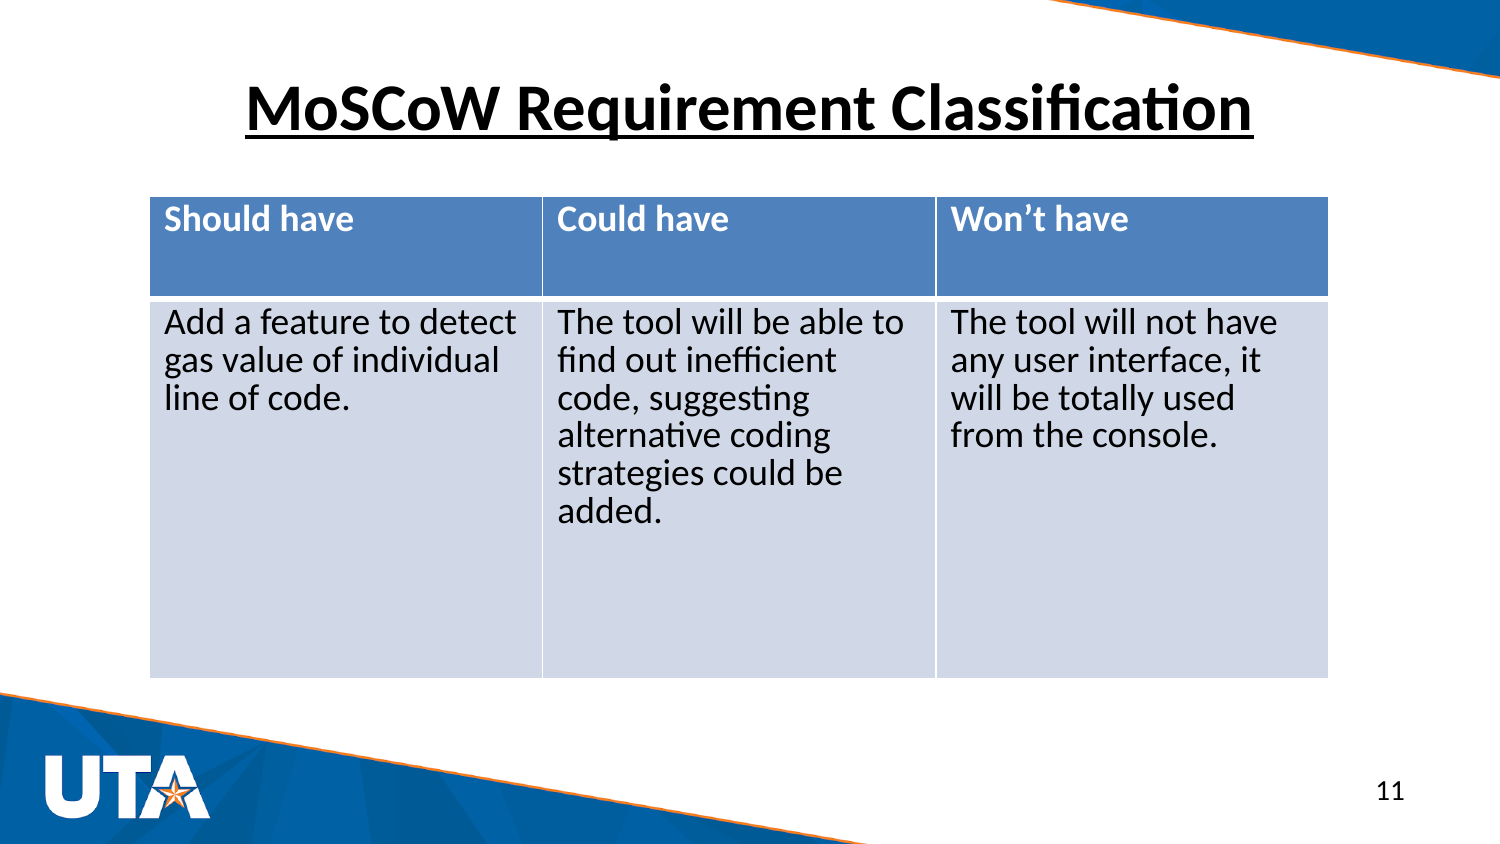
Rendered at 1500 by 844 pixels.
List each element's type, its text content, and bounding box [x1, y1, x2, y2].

table_header Won’t have [937, 197, 1328, 296]
table_cell The tool will not have any user interface, it will be totally used from the console. [937, 302, 1328, 678]
text_box 11 [1360, 763, 1425, 814]
title MoSCoW Requirement Classification [75, 33, 1425, 175]
table_cell The tool will be able to find out inefficient code, suggesting alternative coding strategies could be added. [543, 302, 935, 678]
table_header Could have [543, 197, 935, 296]
picture [0, 0, 1500, 844]
table_header Should have [150, 197, 542, 296]
table_cell Add a feature to detect gas value of individual line of code. [150, 302, 542, 678]
